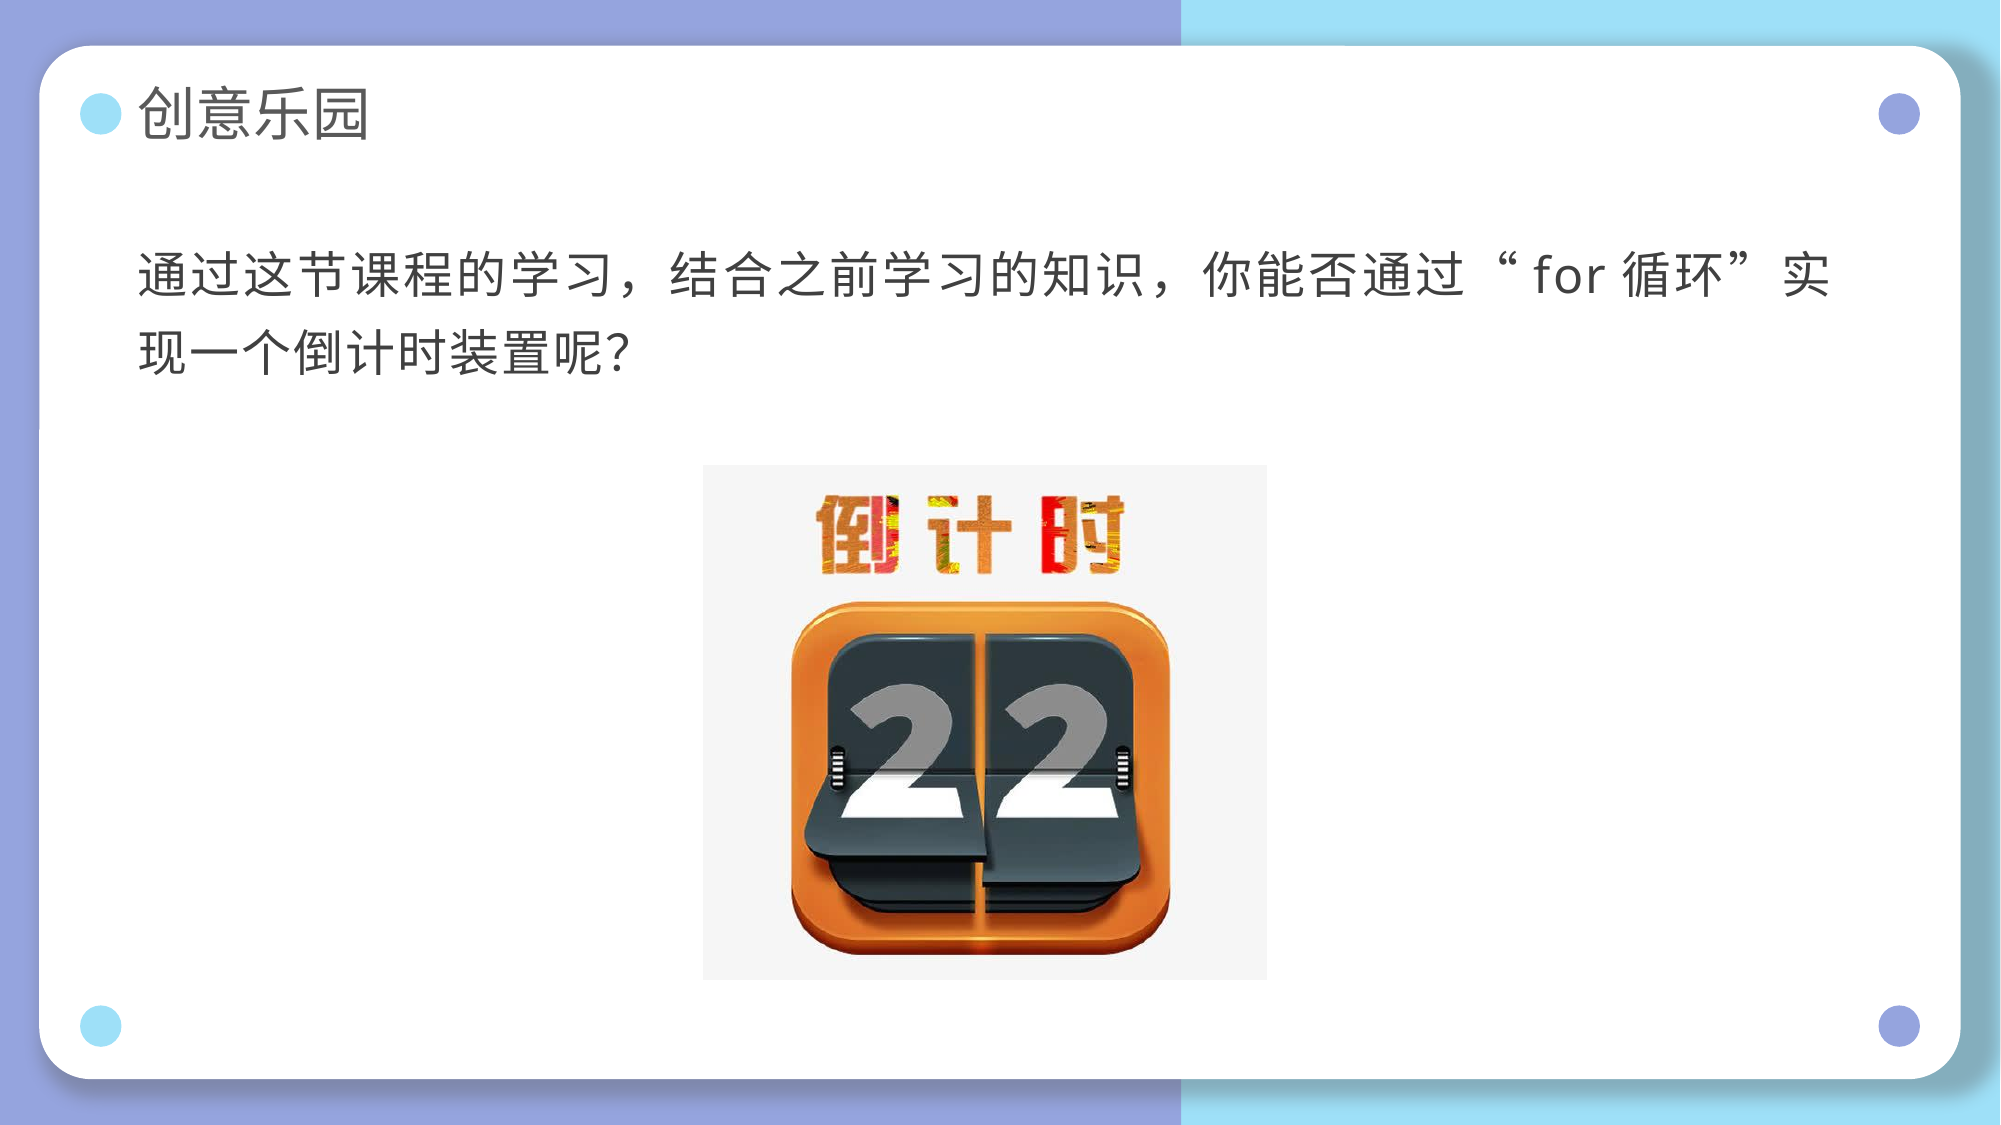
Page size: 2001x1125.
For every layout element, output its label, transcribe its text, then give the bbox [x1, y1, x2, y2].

title 创意乐园 [137, 77, 976, 157]
list 通过这节课程的学习，结合之前学习的知识，你能否通过“for循环”实现一个倒计时装置呢？ [137, 218, 1834, 404]
picture [703, 465, 1267, 980]
